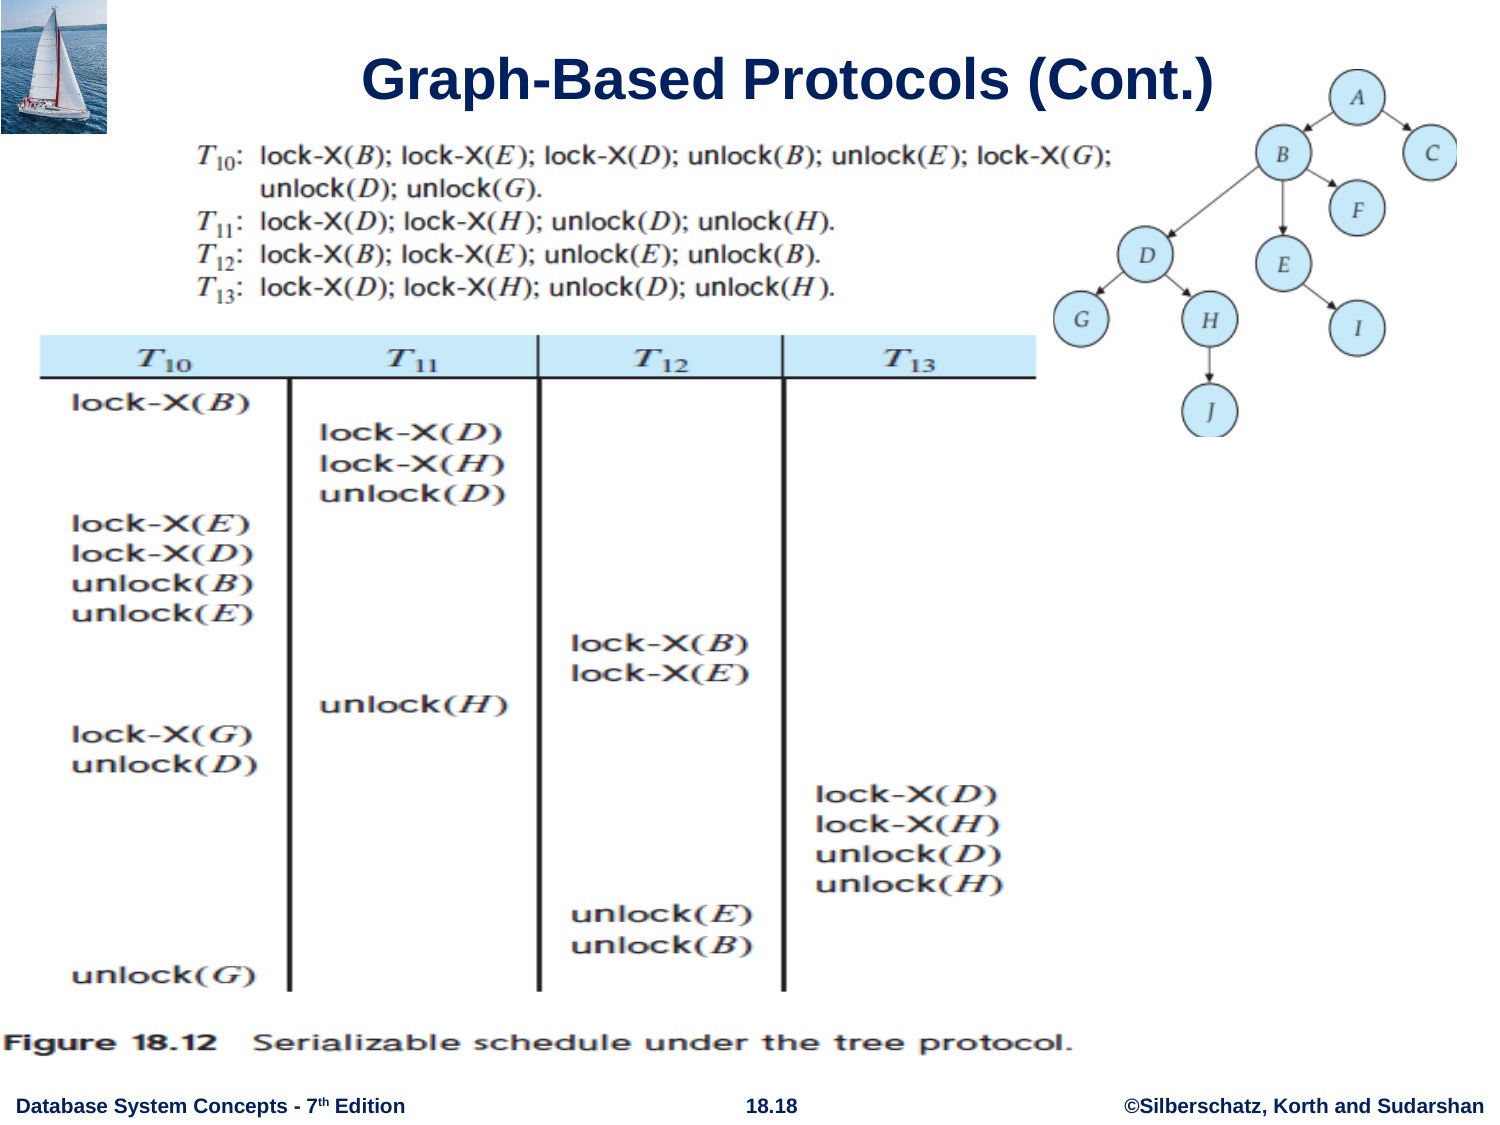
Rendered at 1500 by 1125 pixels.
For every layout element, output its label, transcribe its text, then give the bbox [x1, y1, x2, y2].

picture [1, 0, 107, 134]
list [176, 119, 1048, 319]
picture [0, 69, 1458, 1067]
title Graph-Based Protocols (Cont.) [125, 18, 1452, 120]
